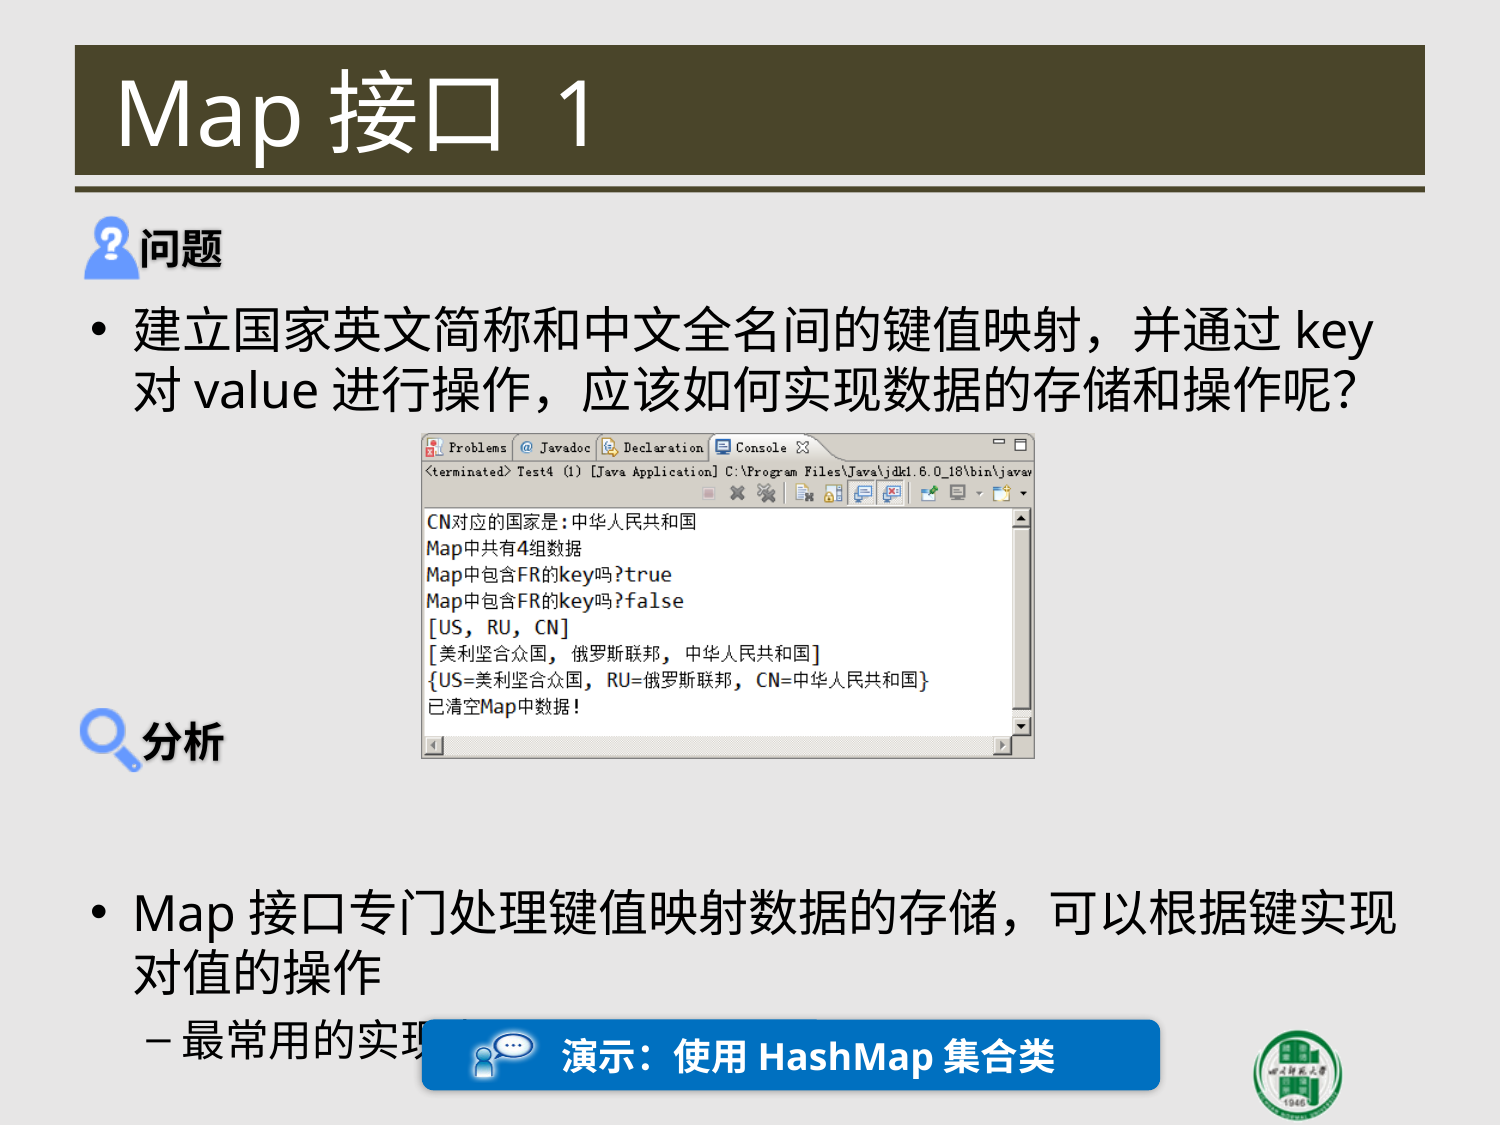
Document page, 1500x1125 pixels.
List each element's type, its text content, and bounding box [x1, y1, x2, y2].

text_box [421, 1019, 1161, 1091]
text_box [76, 212, 240, 283]
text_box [76, 703, 242, 778]
title Map接口 1 [75, 45, 1425, 175]
picture [421, 433, 1035, 759]
picture [1250, 1021, 1355, 1124]
list 建立国家英文简称和中文全名间的键值映射，并通过key对value进行操作，应该如何实现数据的存储和操作呢？ Map接口专门处理键值映射数据的存储，可以根据键实现对值的操作 最常用的实现类是HashMap [75, 290, 1425, 1005]
